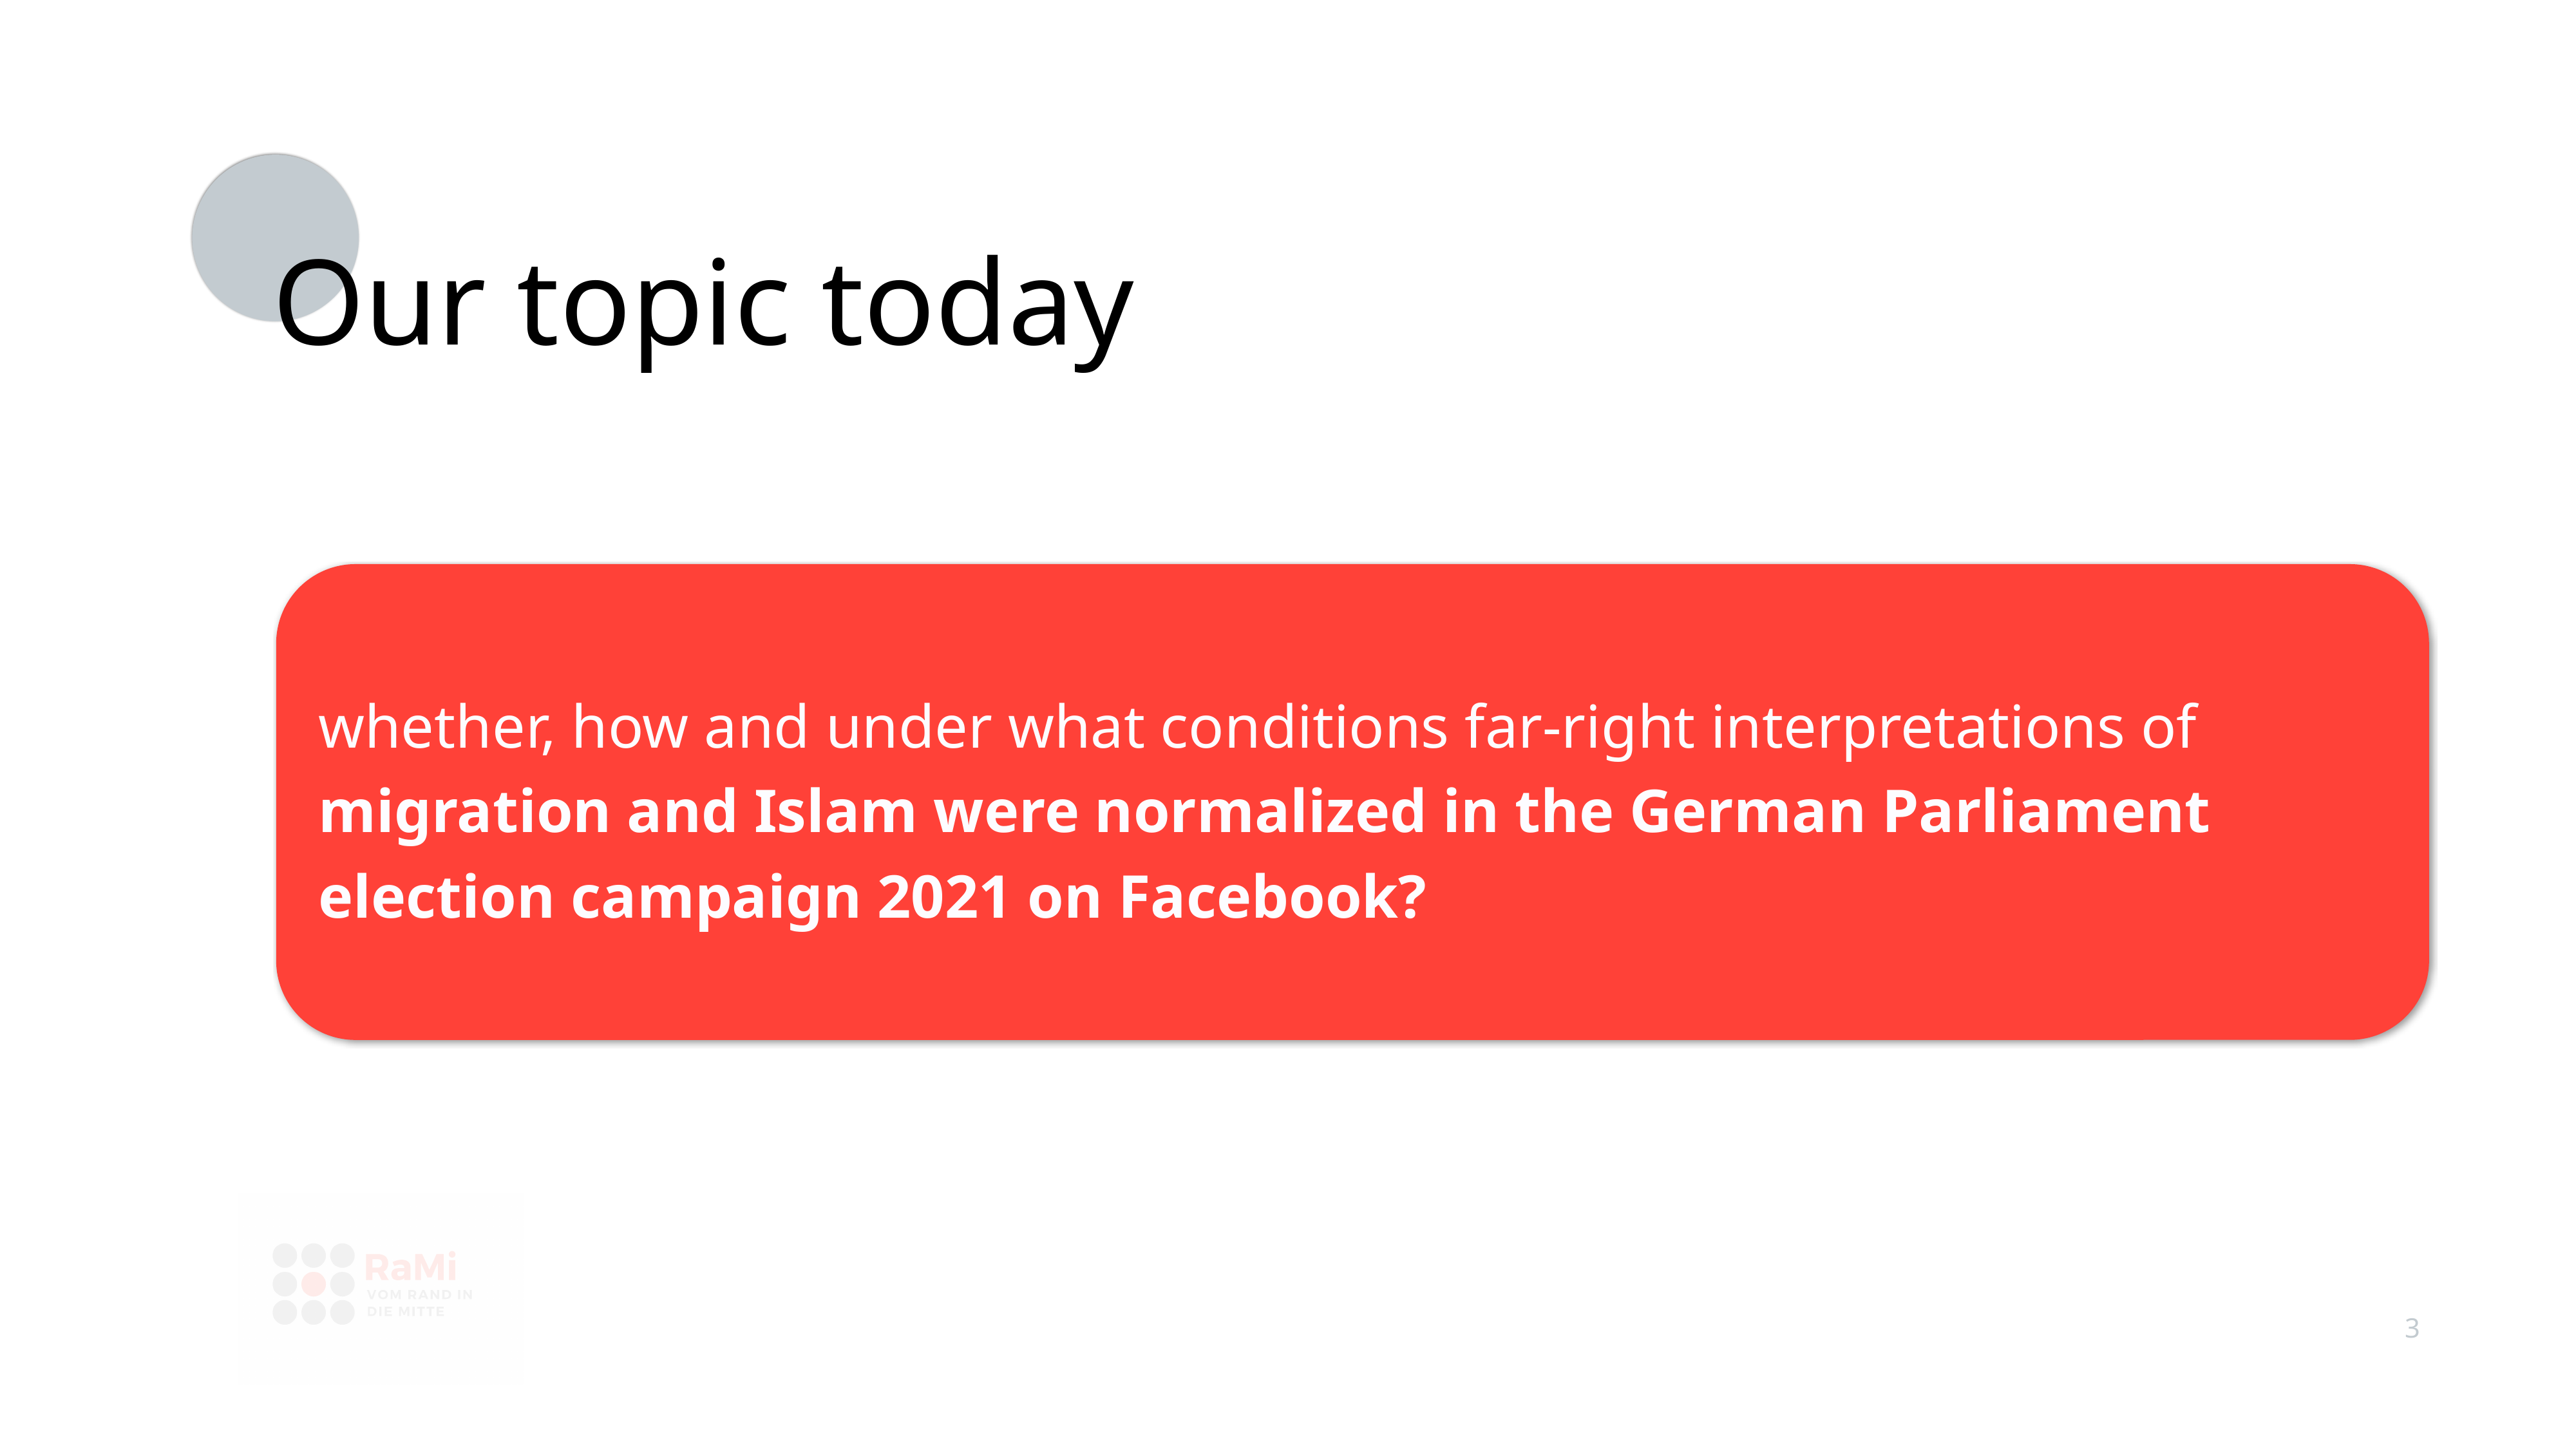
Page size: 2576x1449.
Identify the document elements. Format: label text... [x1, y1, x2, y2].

title Our topic today [269, 182, 2301, 413]
text_box whether, how and under what conditions far-right interpretations of migration and Islam were normalized in the German Parliament election campaign 2021 on Facebook? [276, 564, 2429, 1040]
